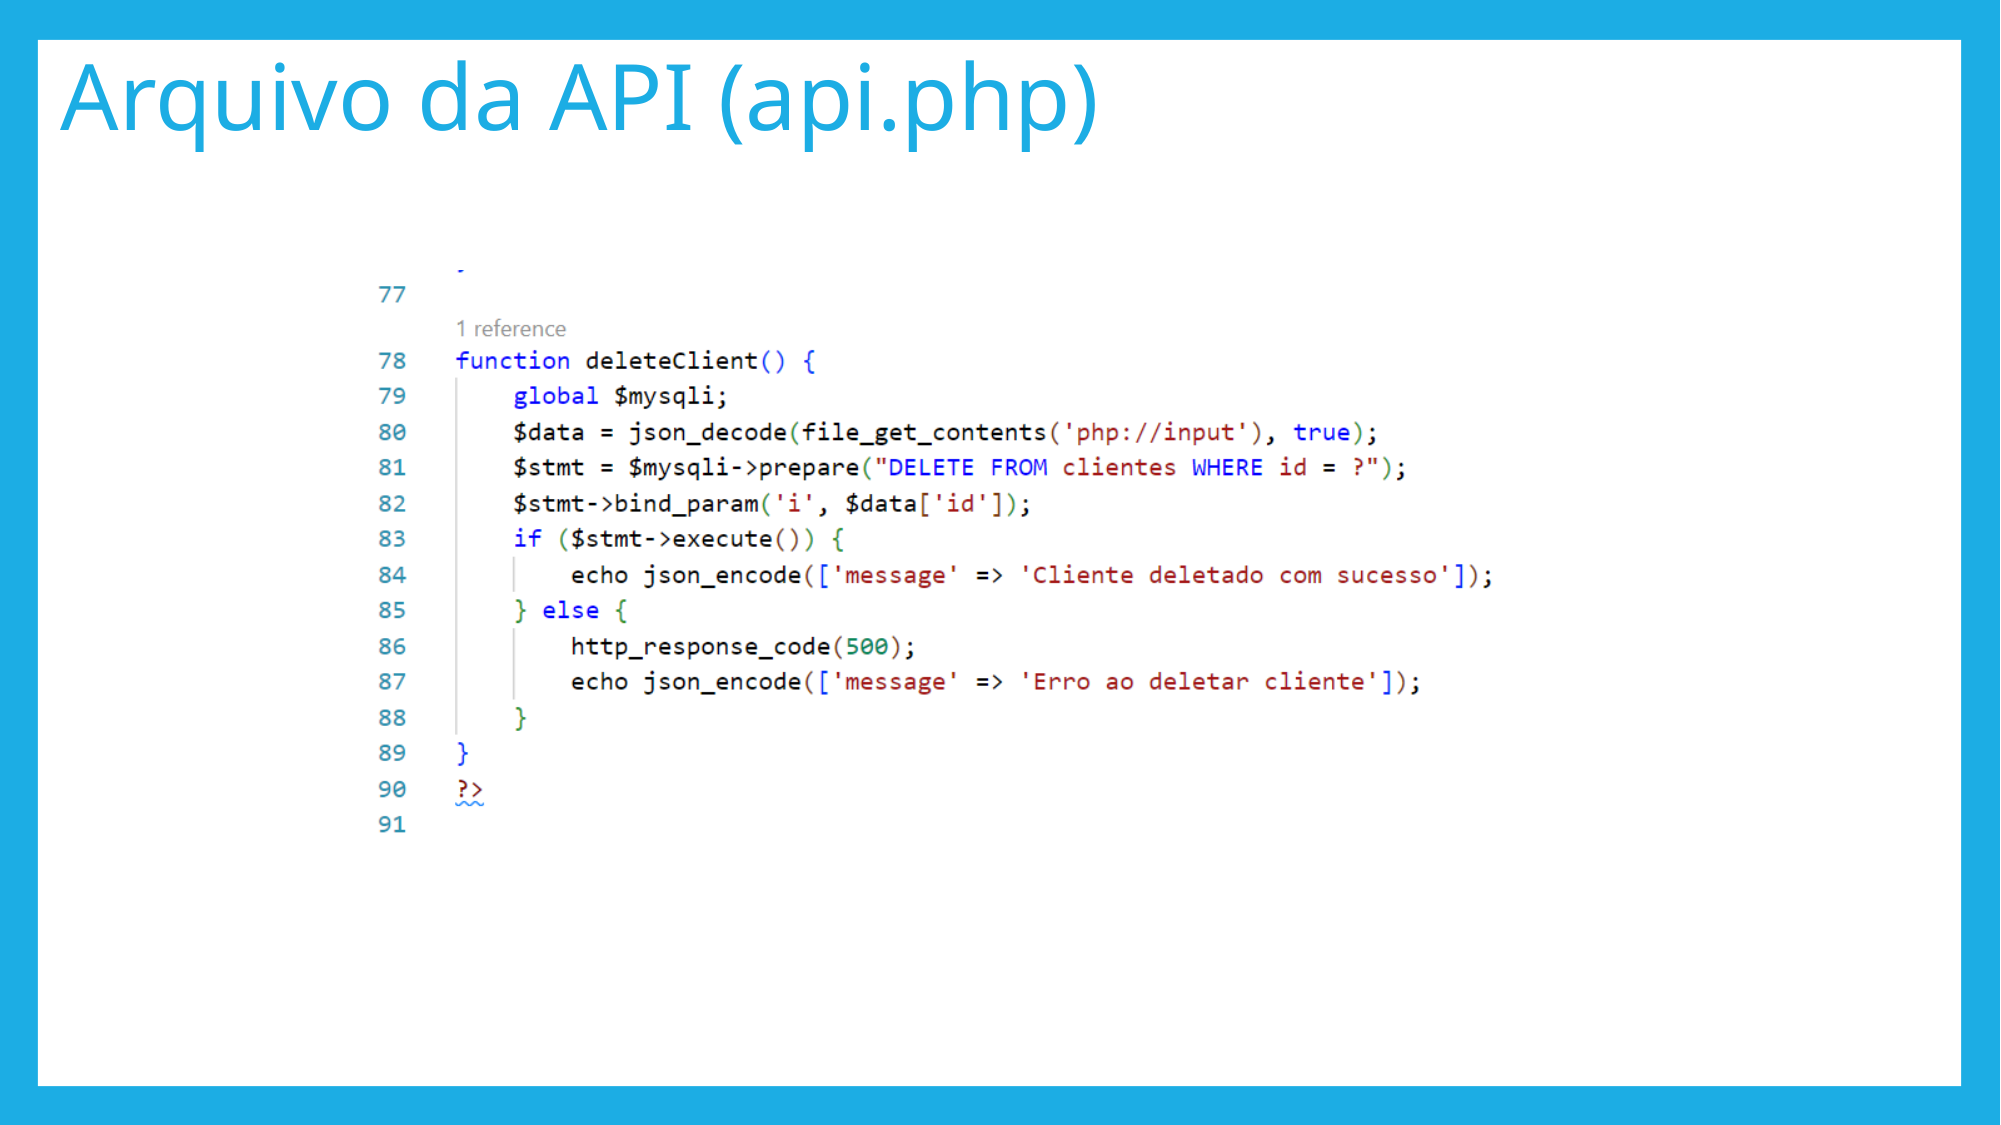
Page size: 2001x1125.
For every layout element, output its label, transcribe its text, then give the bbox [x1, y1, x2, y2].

title Arquivo da API (api.php) [45, 42, 1666, 160]
picture [339, 270, 1661, 855]
